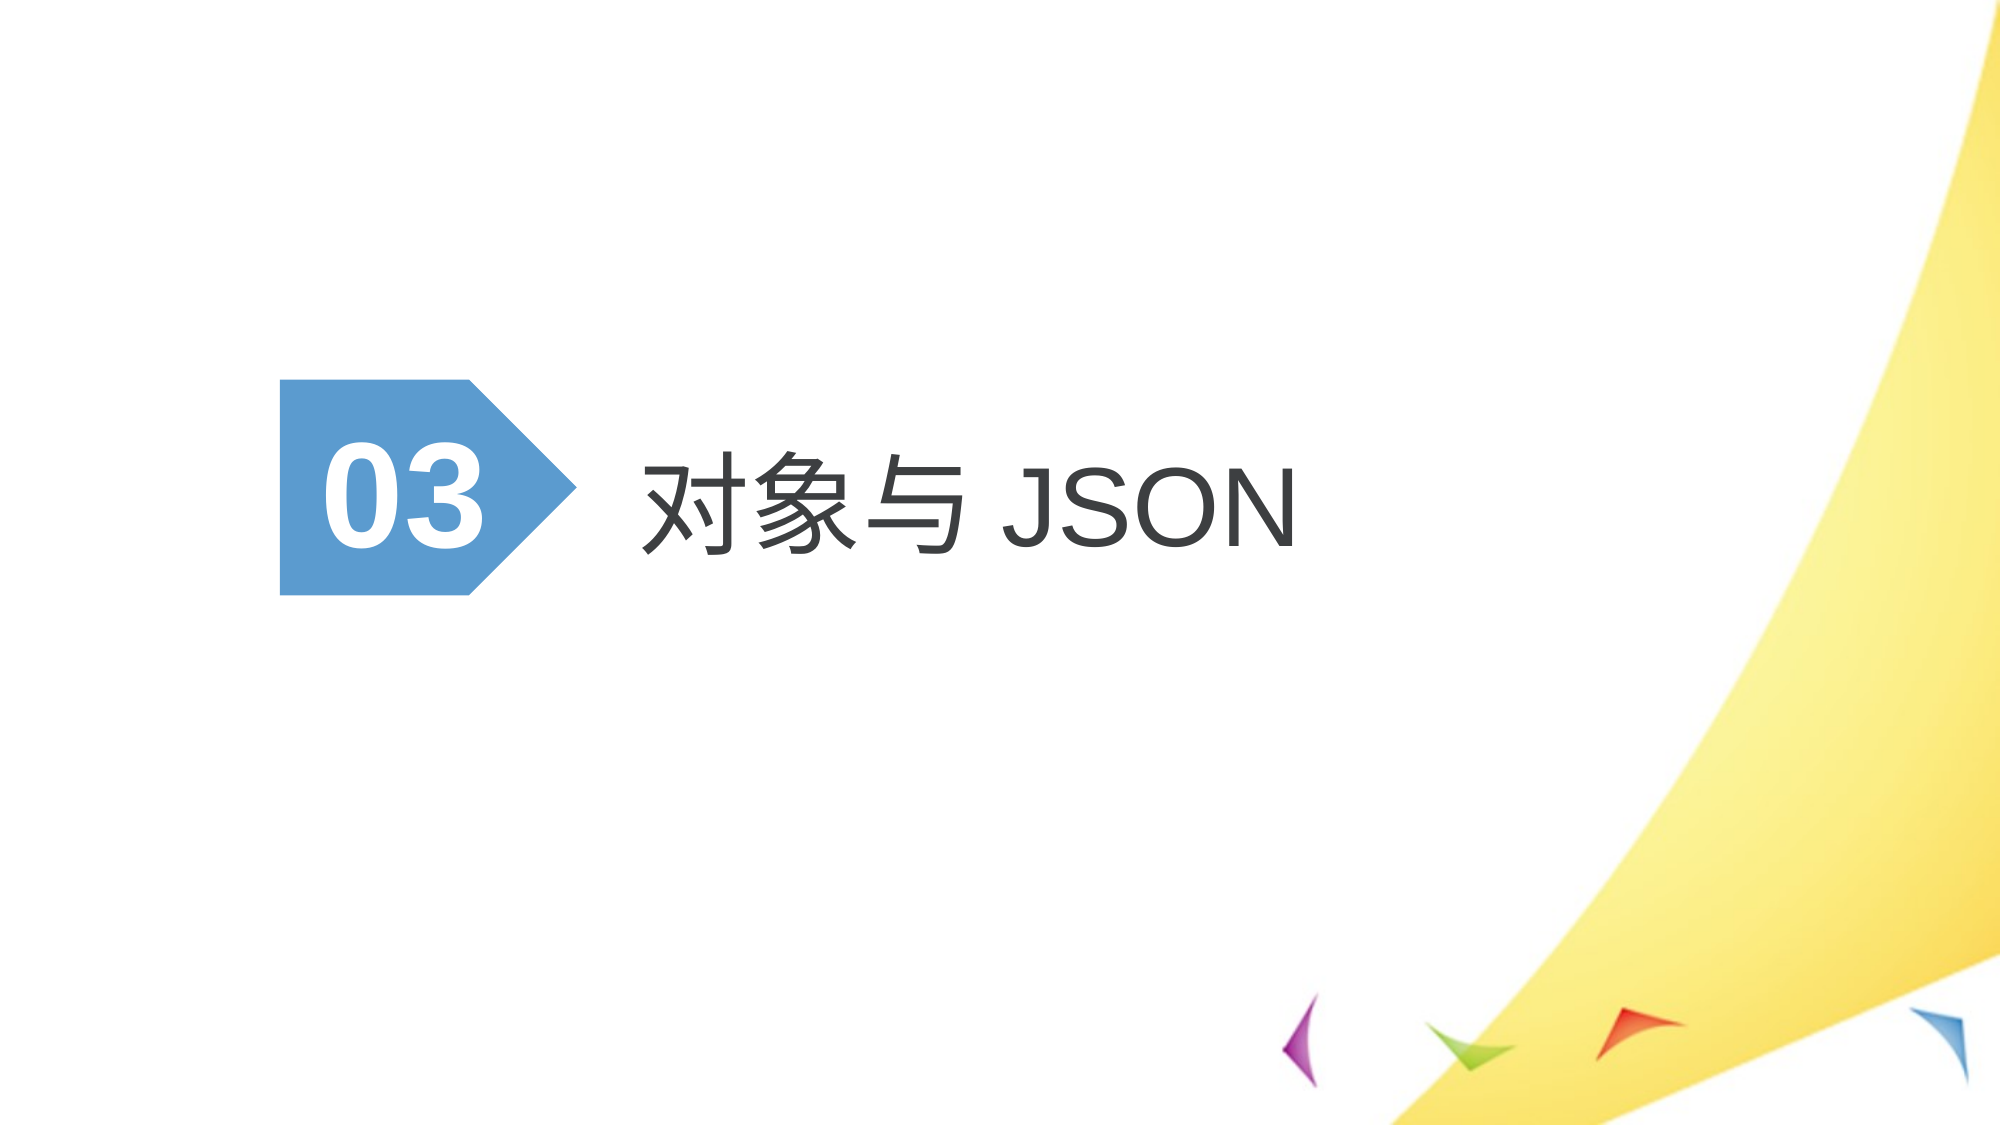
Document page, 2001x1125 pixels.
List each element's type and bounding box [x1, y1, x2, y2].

text_box [279, 379, 1714, 596]
picture [1116, 0, 2000, 1125]
